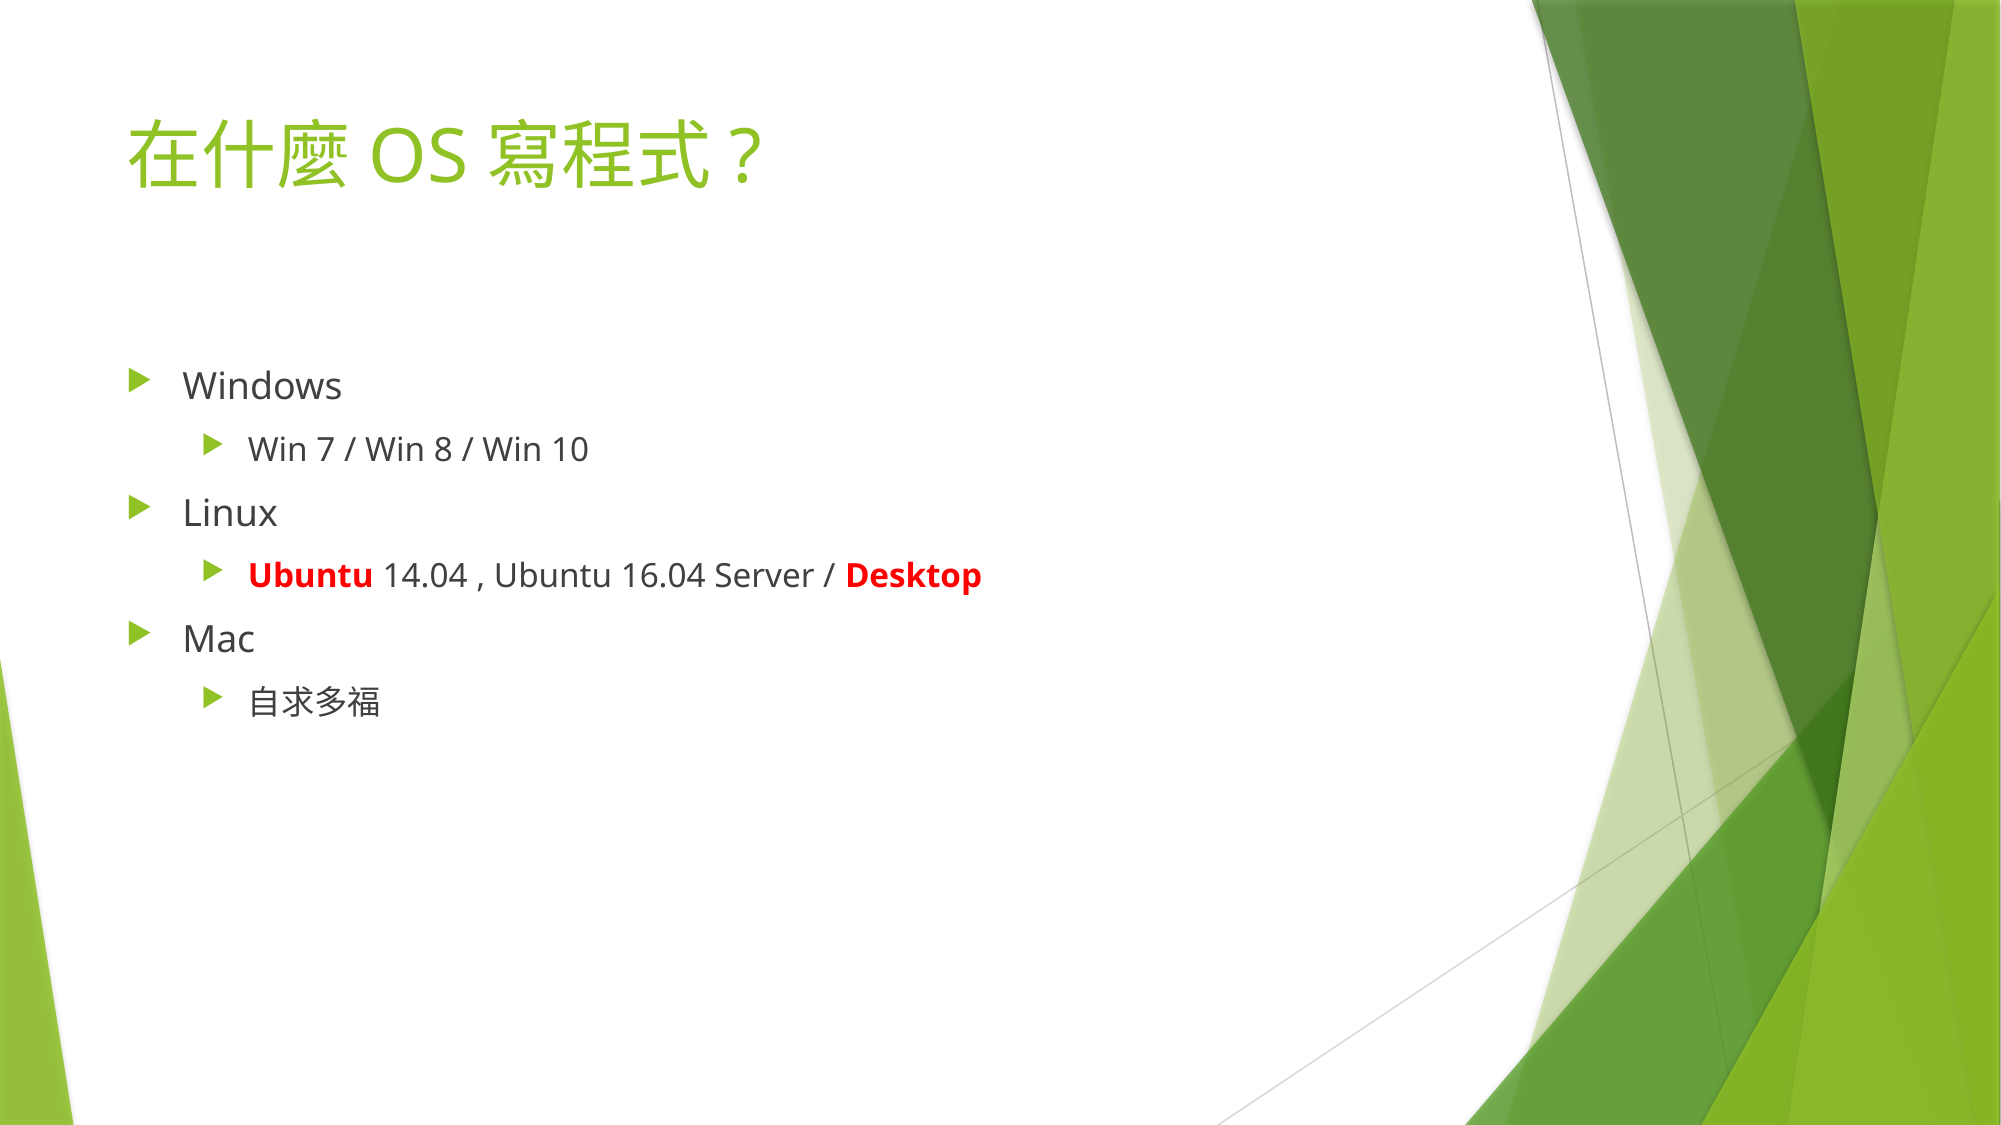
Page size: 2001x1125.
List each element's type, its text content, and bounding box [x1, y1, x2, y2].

title 在什麼OS寫程式? [111, 99, 1522, 317]
list Windows Win 7 / Win 8 / Win 10 Linux Ubuntu 14.04 , Ubuntu 16.04 Server / Desktop Mac 自求多福 [111, 354, 1522, 992]
